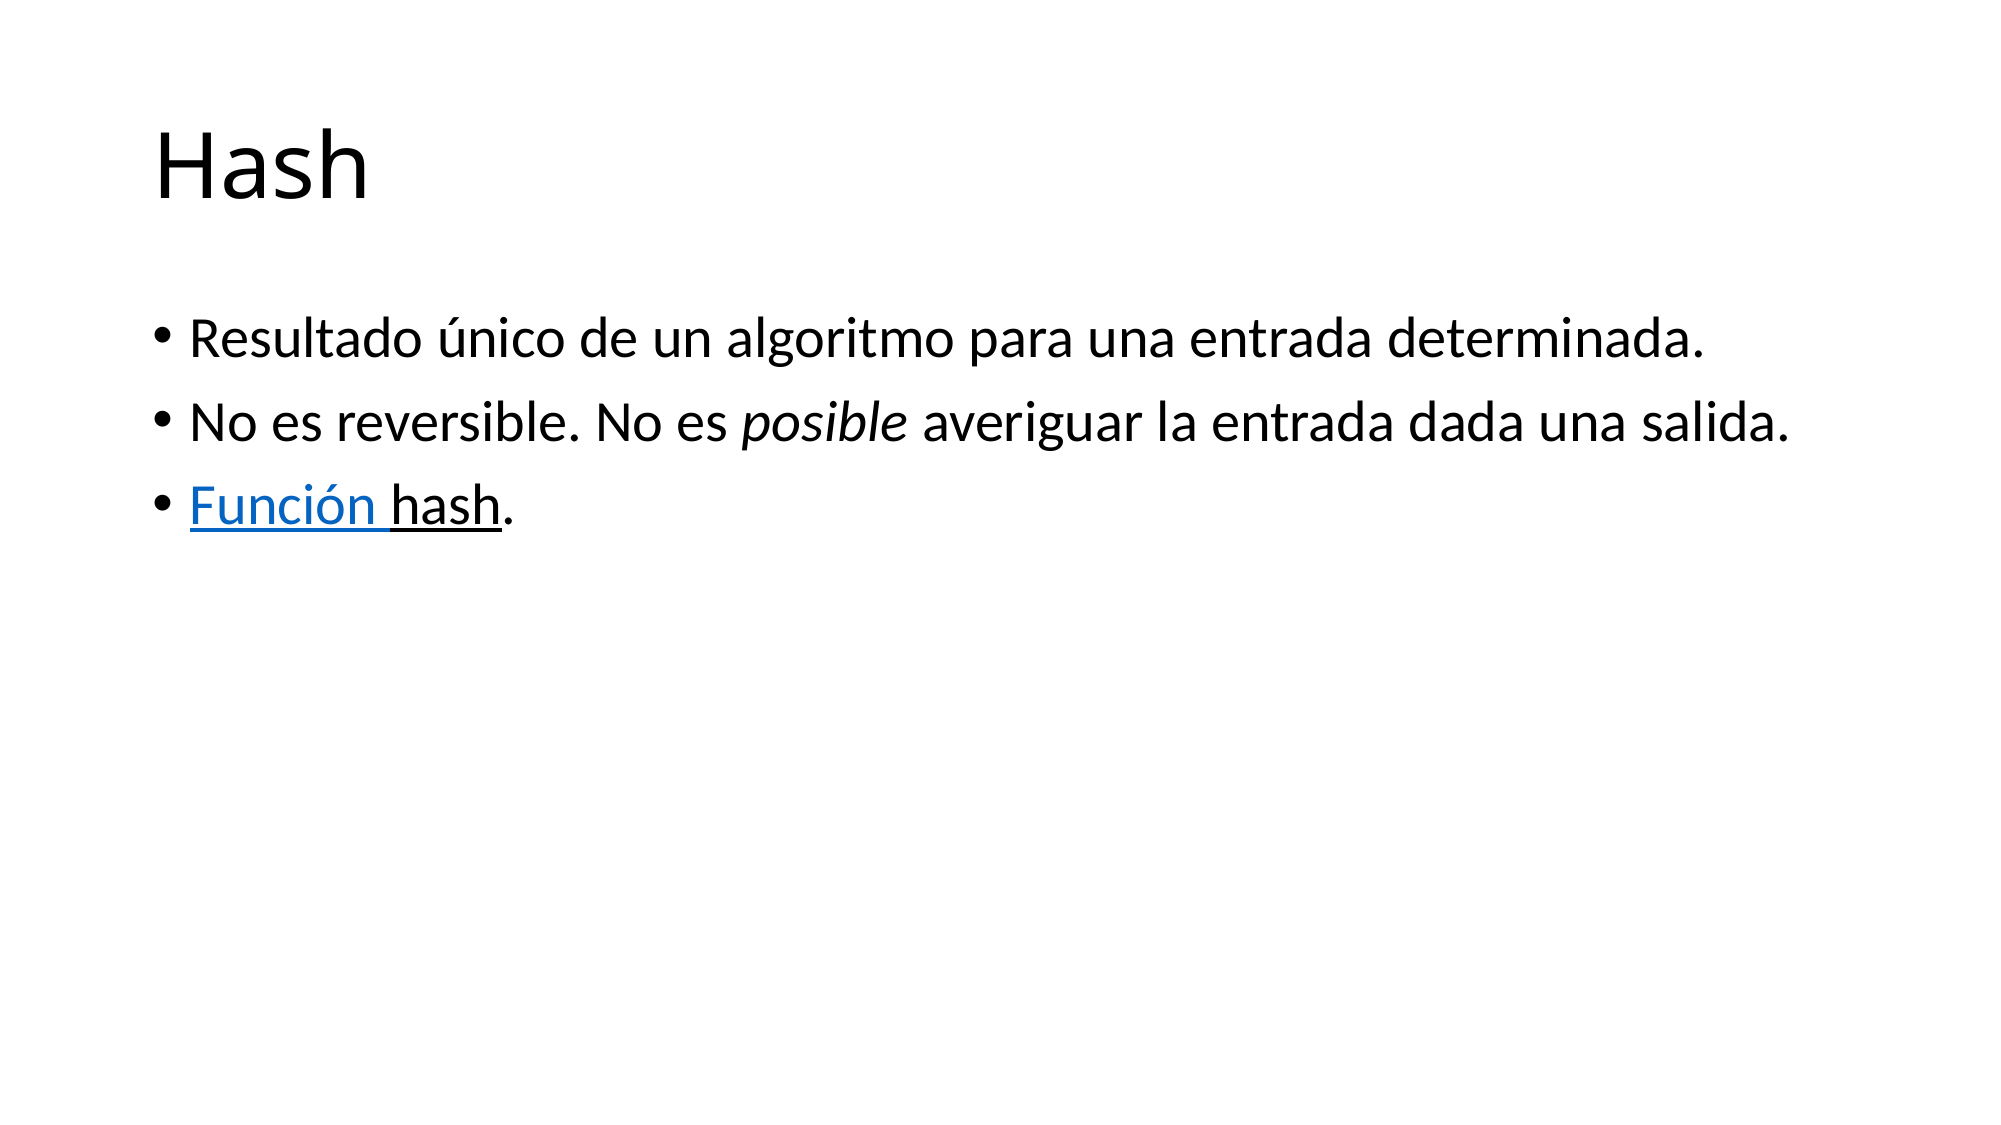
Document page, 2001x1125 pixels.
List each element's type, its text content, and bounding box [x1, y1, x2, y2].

title Hash [137, 59, 1863, 278]
list Resultado único de un algoritmo para una entrada determinada. No es reversible. No es posible averiguar la entrada dada una salida. Función hash. [137, 299, 1863, 1014]
